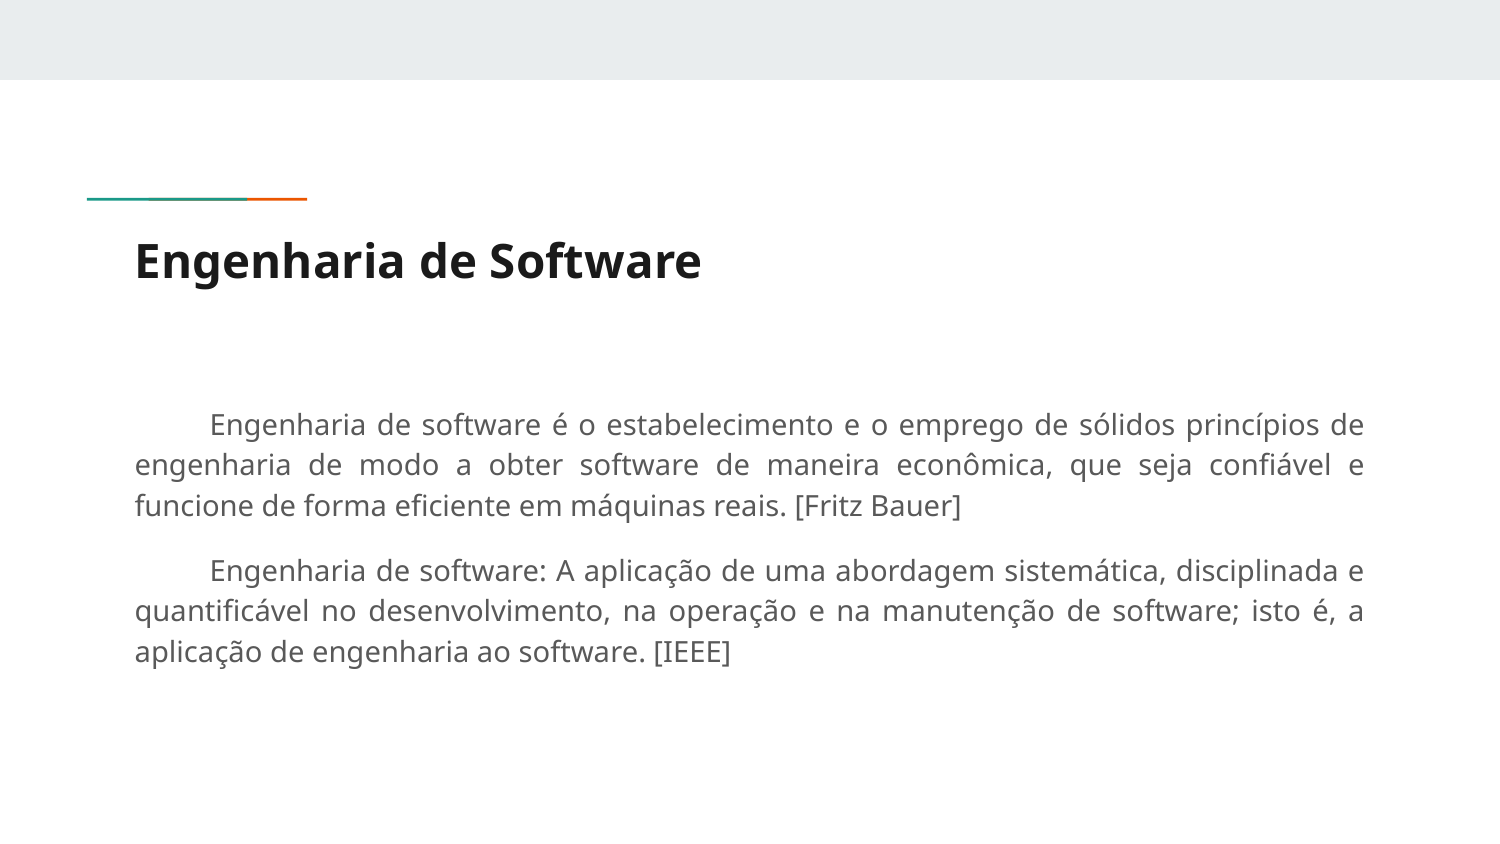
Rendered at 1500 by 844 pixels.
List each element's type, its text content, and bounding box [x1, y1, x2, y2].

title Engenharia de Software [119, 216, 1381, 305]
list Engenharia de software é o estabelecimento e o emprego de sólidos princípios de engenharia de modo a obter software de maneira econômica, que seja confiável e funcione de forma eficiente em máquinas reais. [Fritz Bauer] Engenharia de software: A aplicação de uma abordagem sistemática, disciplinada e quantificável no desenvolvimento, na operação e na manutenção de software; isto é, a aplicação de engenharia ao software. [IEEE] [119, 341, 1381, 728]
